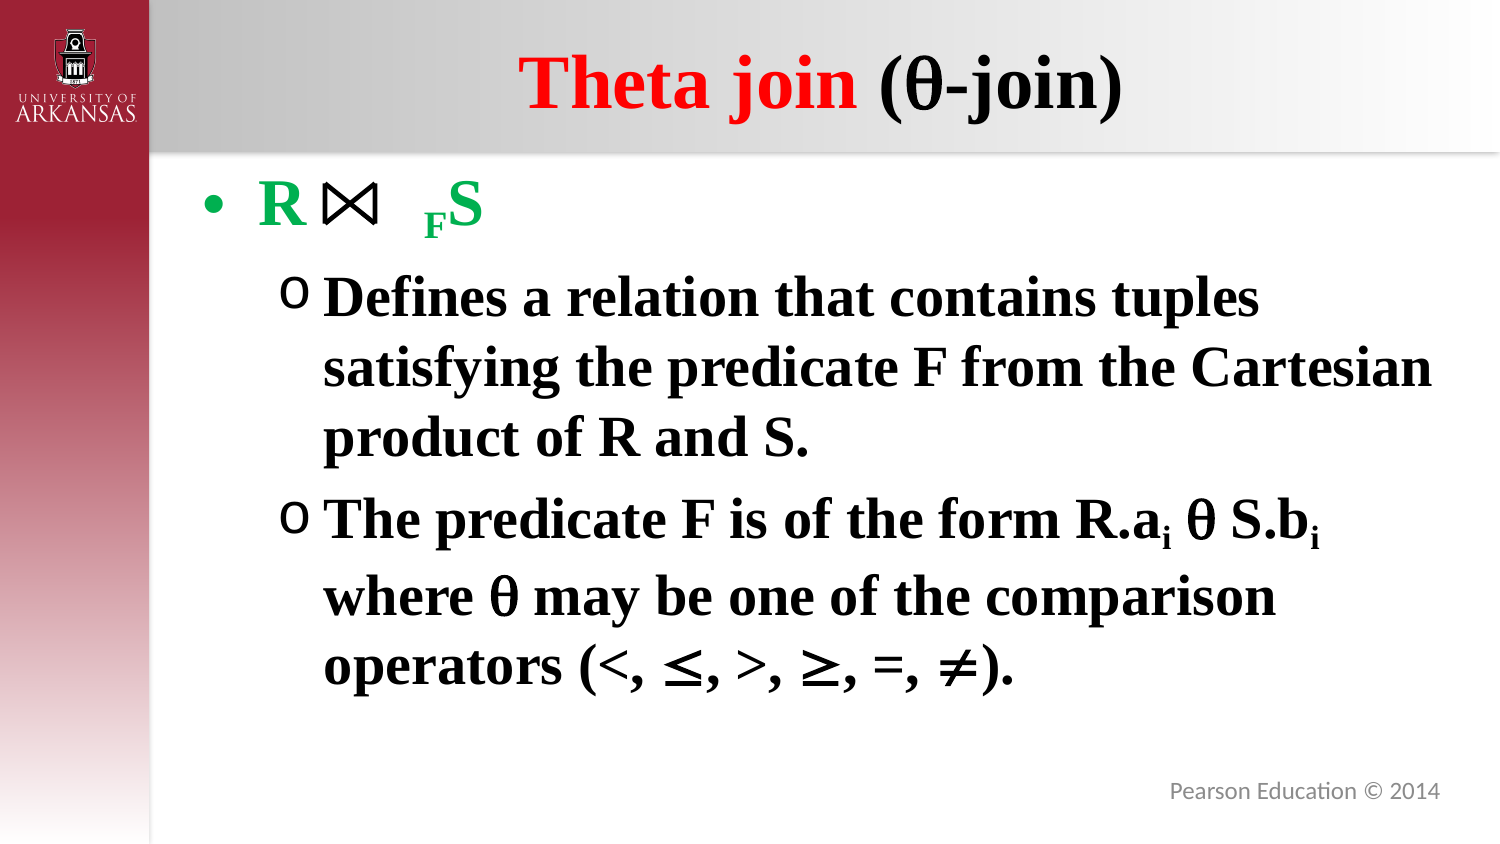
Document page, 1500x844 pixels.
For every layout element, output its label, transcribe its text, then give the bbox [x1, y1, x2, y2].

slide_number Pearson Education © 2014 [1105, 782, 1456, 827]
title Theta join (-join) [187, 23, 1456, 132]
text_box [324, 183, 376, 224]
picture [15, 29, 137, 122]
list R FS Defines a relation that contains tuples satisfying the predicate F from the Cartesian product of R and S. The predicate F is of the form R.ai  S.bi where  may be one of the comparison operators (<, , >, , =, ). [187, 151, 1456, 754]
